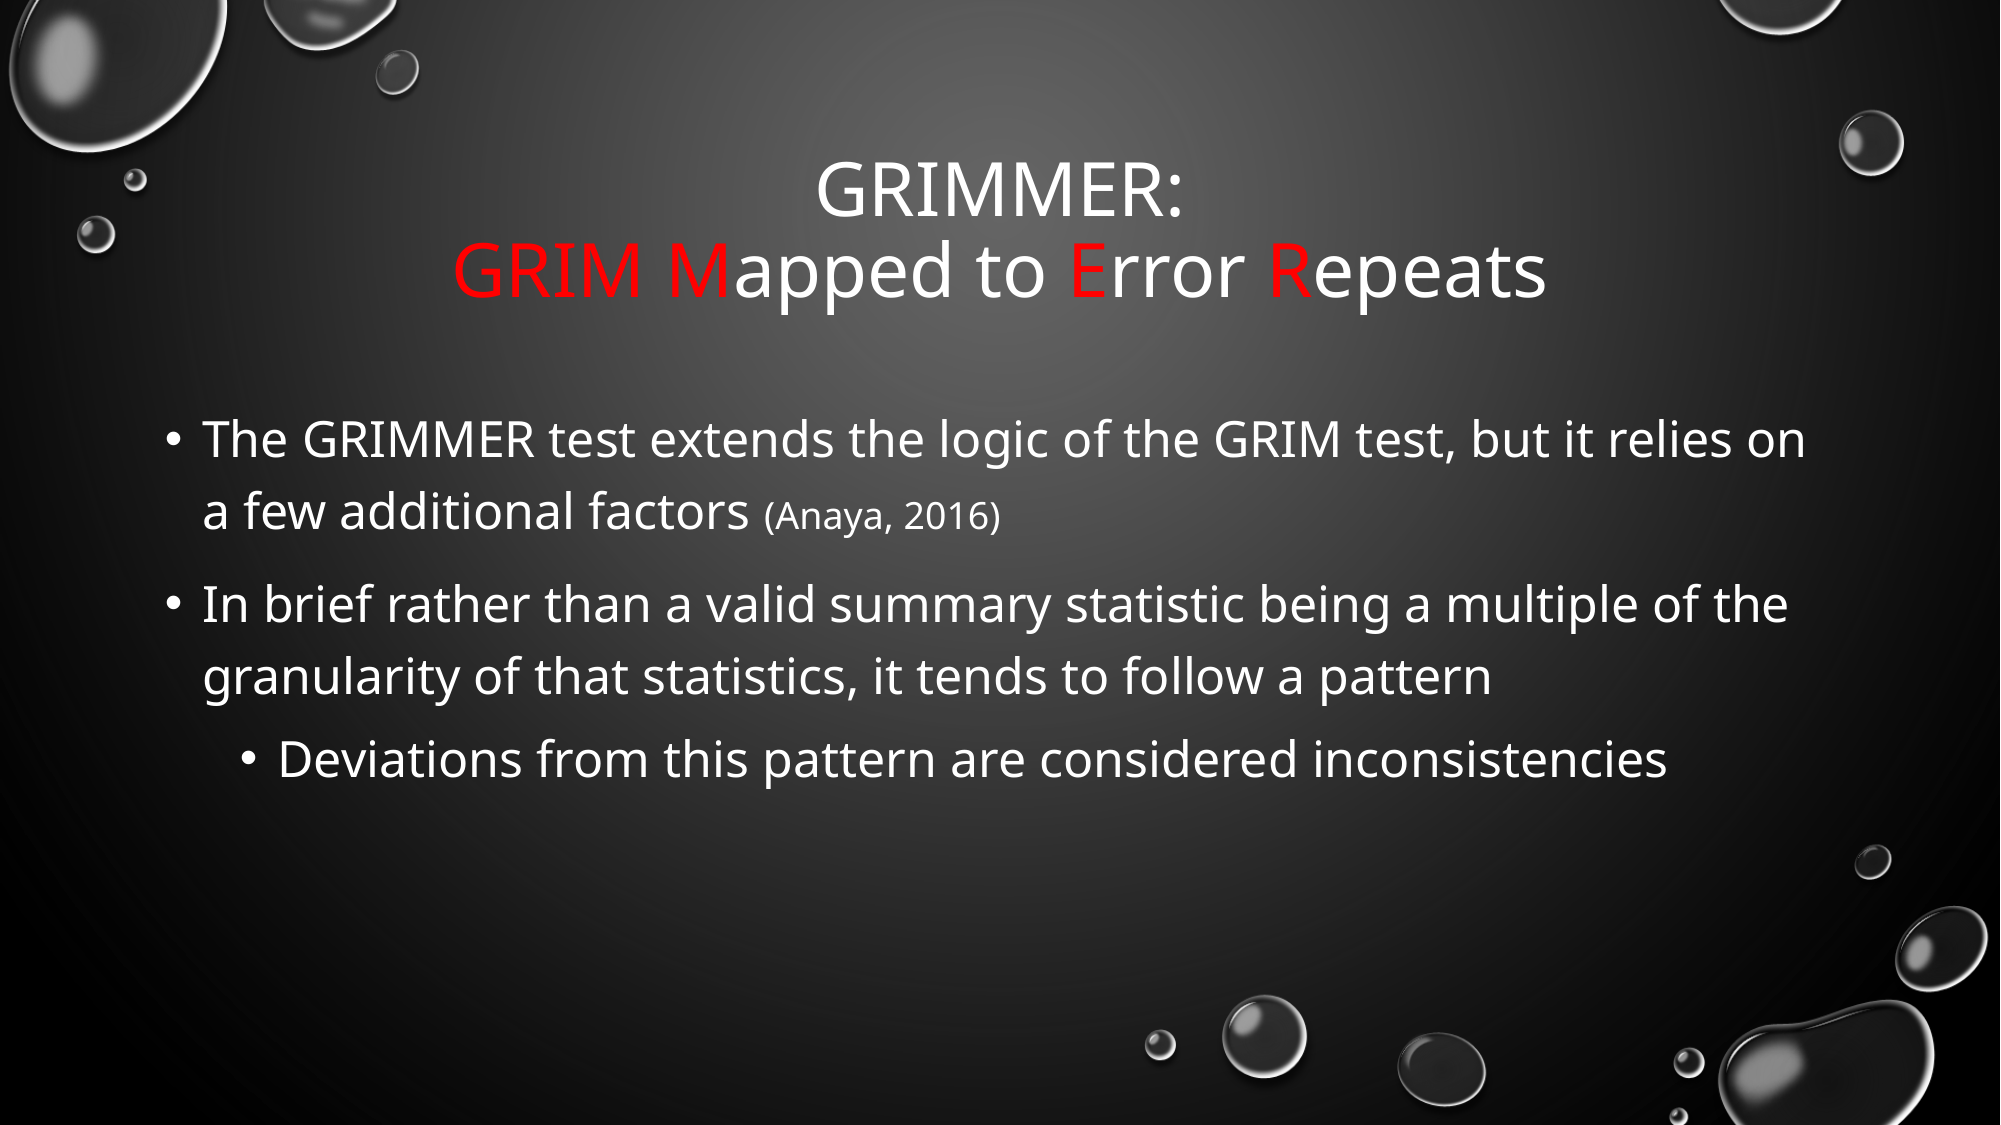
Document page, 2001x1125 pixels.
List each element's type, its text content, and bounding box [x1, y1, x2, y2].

title GRIMMER: GRIM Mapped to Error Repeats [149, 101, 1851, 364]
list The GRIMMER test extends the logic of the GRIM test, but it relies on a few additional factors (Anaya, 2016) In brief rather than a valid summary statistic being a multiple of the granularity of that statistics, it tends to follow a pattern Deviations from this pattern are considered inconsistencies [149, 388, 1850, 950]
picture [0, 0, 2000, 1125]
